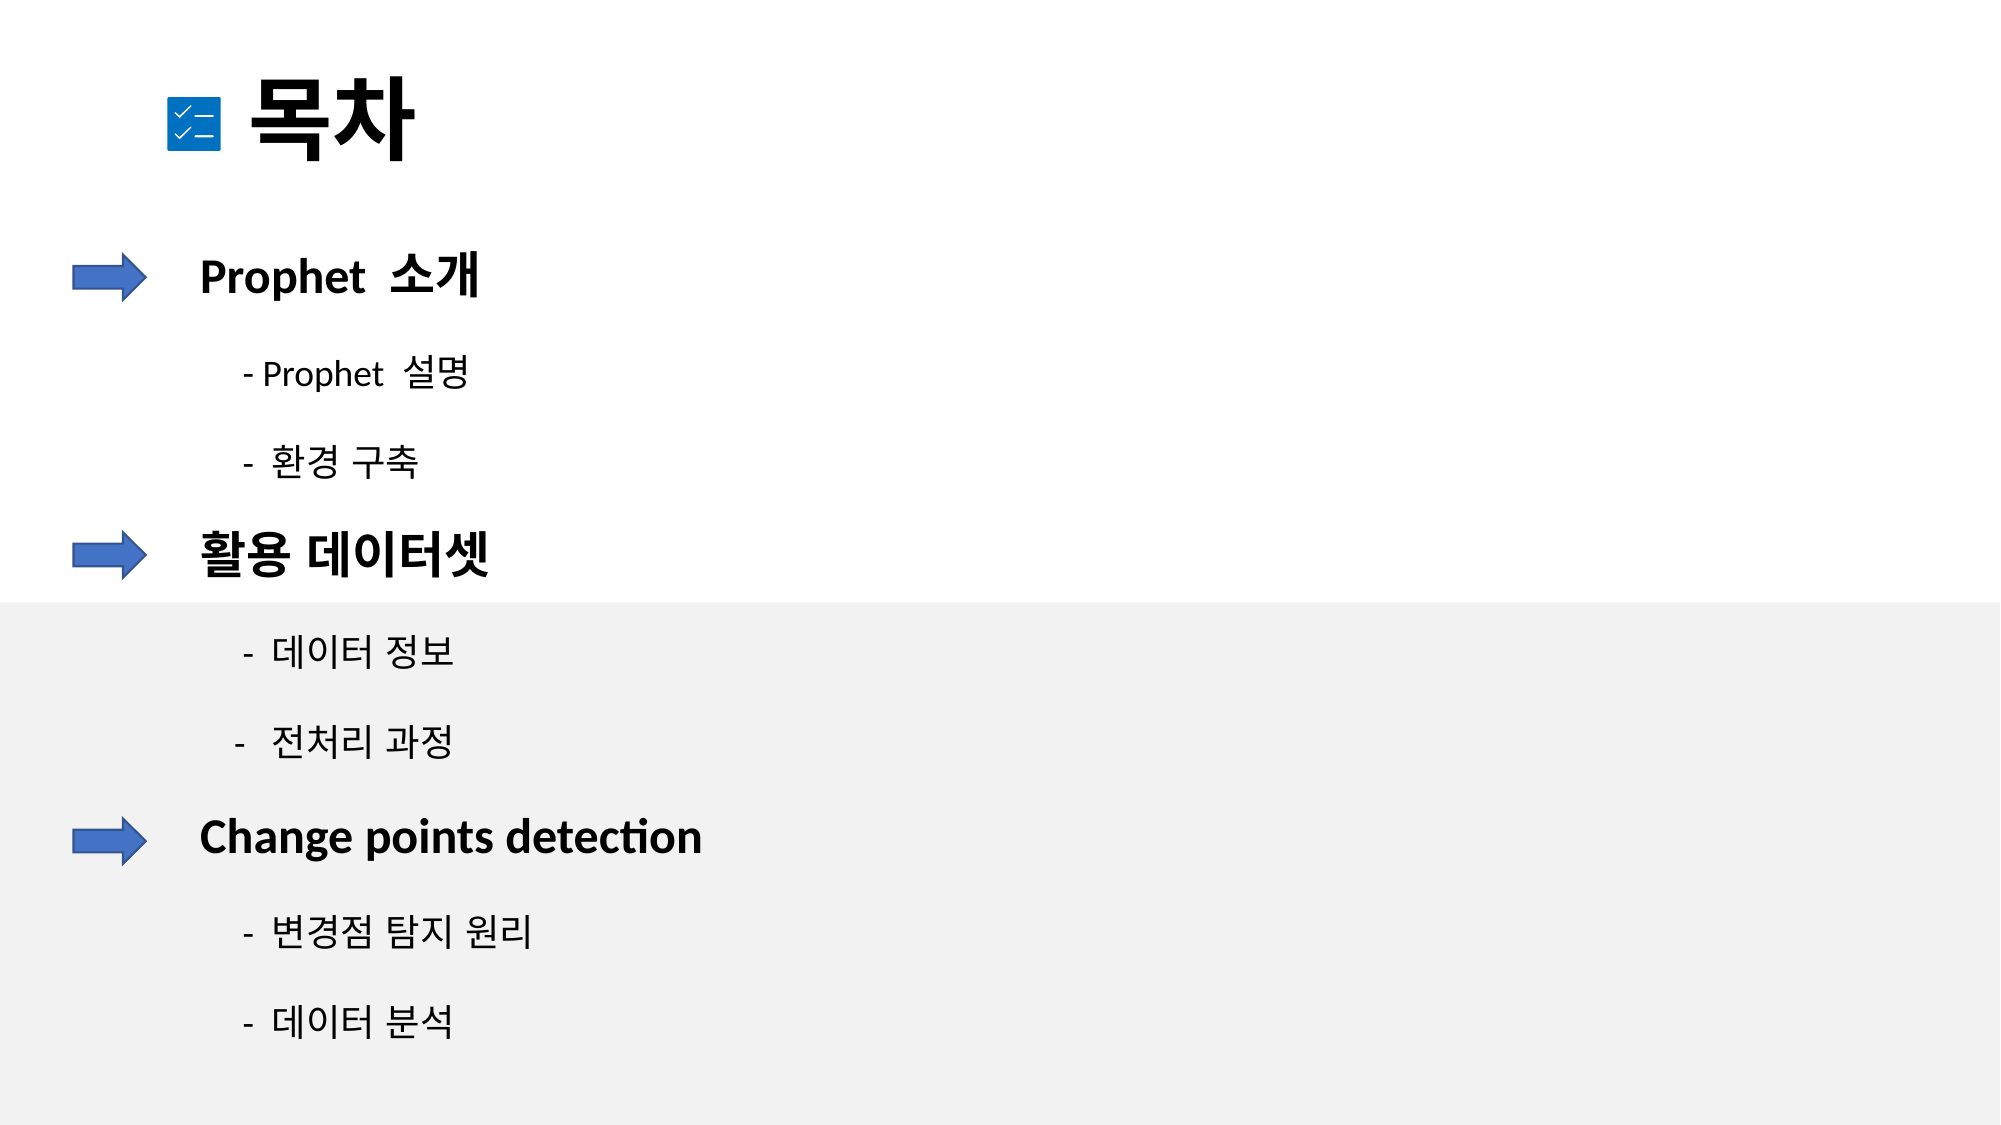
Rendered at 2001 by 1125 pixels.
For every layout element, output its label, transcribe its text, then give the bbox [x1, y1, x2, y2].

text_box [72, 529, 148, 581]
text_box [72, 252, 148, 303]
text_box [0, 602, 2000, 1125]
text_box [167, 97, 221, 151]
text_box [72, 816, 148, 867]
title 목차 [83, 52, 1917, 196]
text_box Prophet 소개 - Prophet 설명 - 환경 구축 활용 데이터셋 - 데이터 정보 - 전처리 과정 Change points detection - 변경점 탐지 원리 - 데이터 분석 [185, 236, 1935, 1096]
